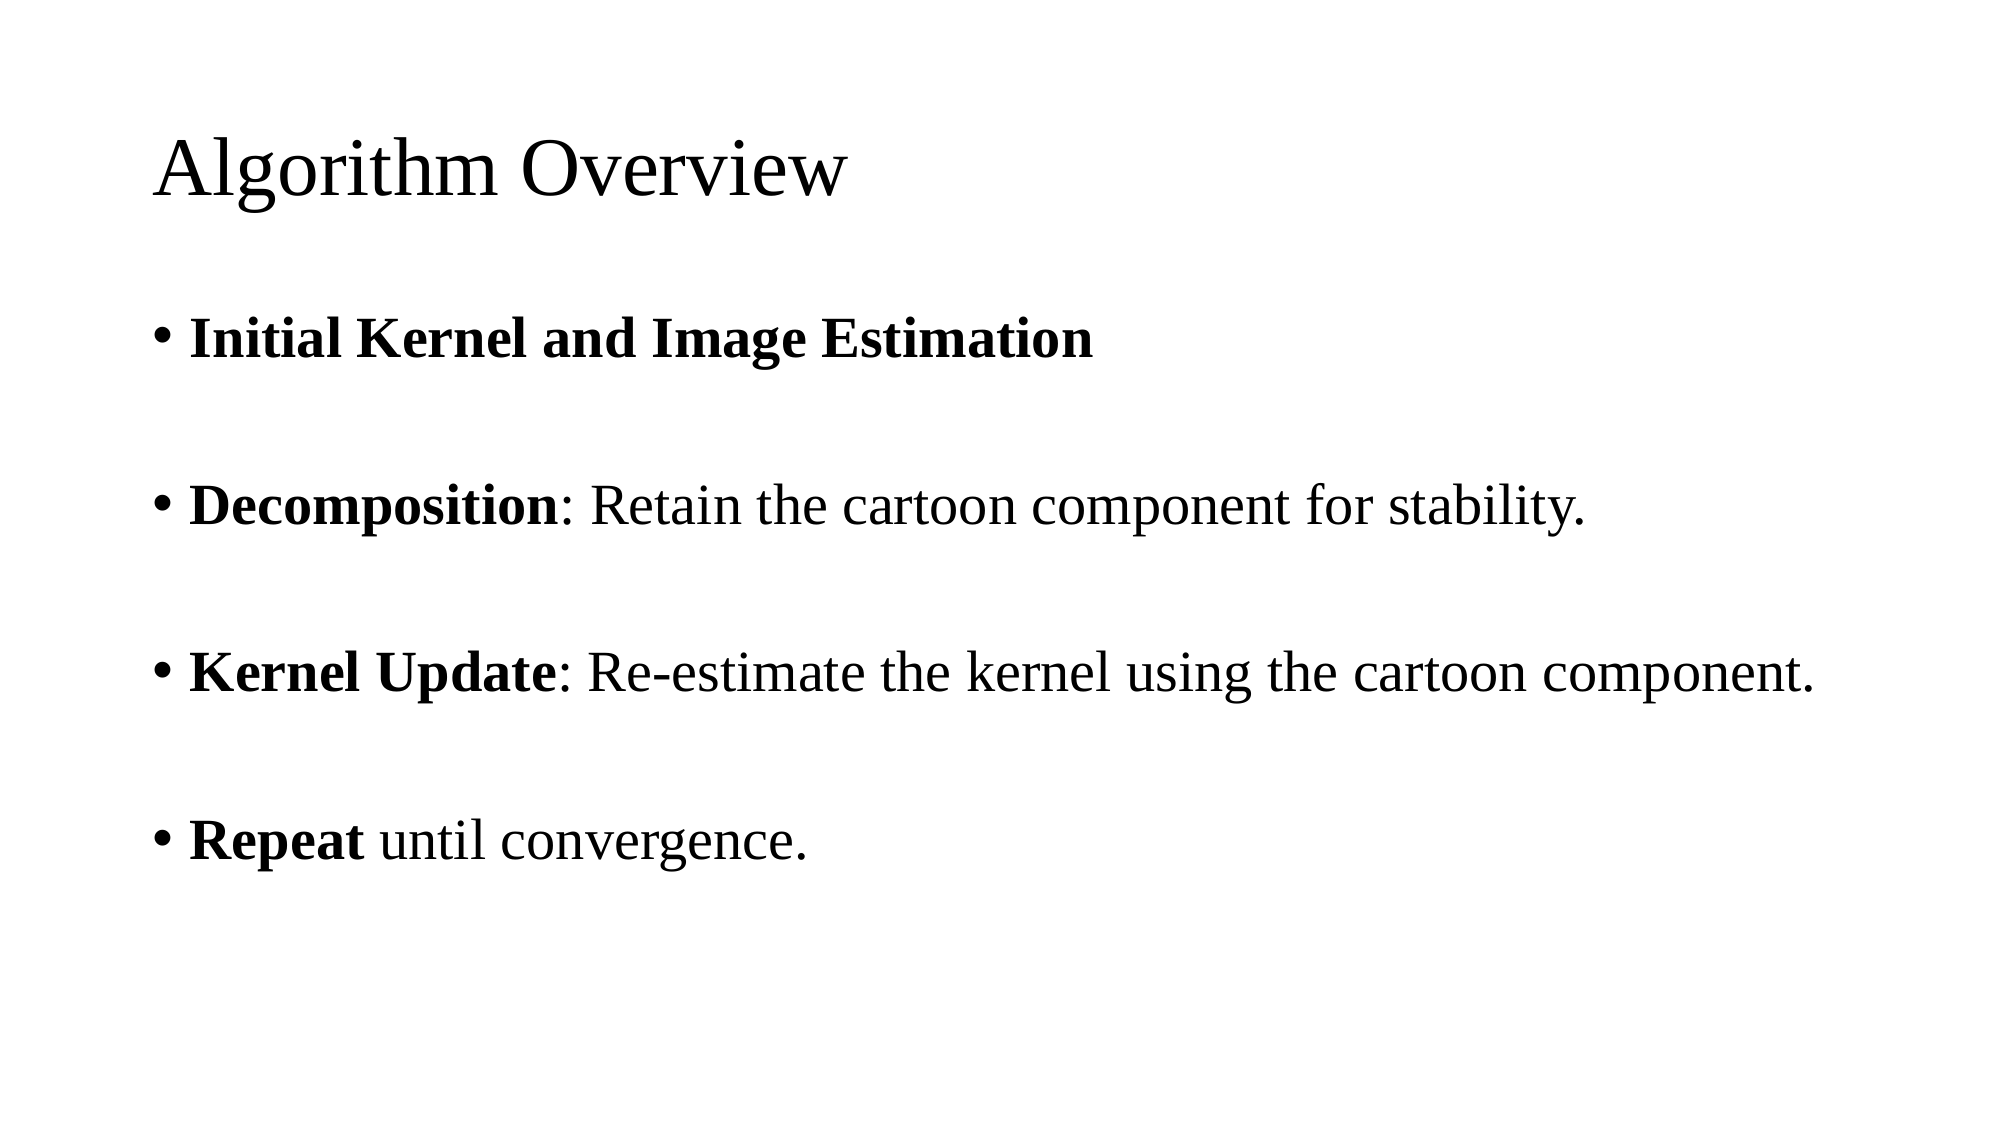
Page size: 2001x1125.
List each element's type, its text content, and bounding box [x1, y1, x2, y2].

list Initial Kernel and Image Estimation Decomposition: Retain the cartoon component for stability. Kernel Update: Re-estimate the kernel using the cartoon component. Repeat until convergence. [137, 299, 1863, 1014]
title Algorithm Overview [137, 59, 1863, 278]
